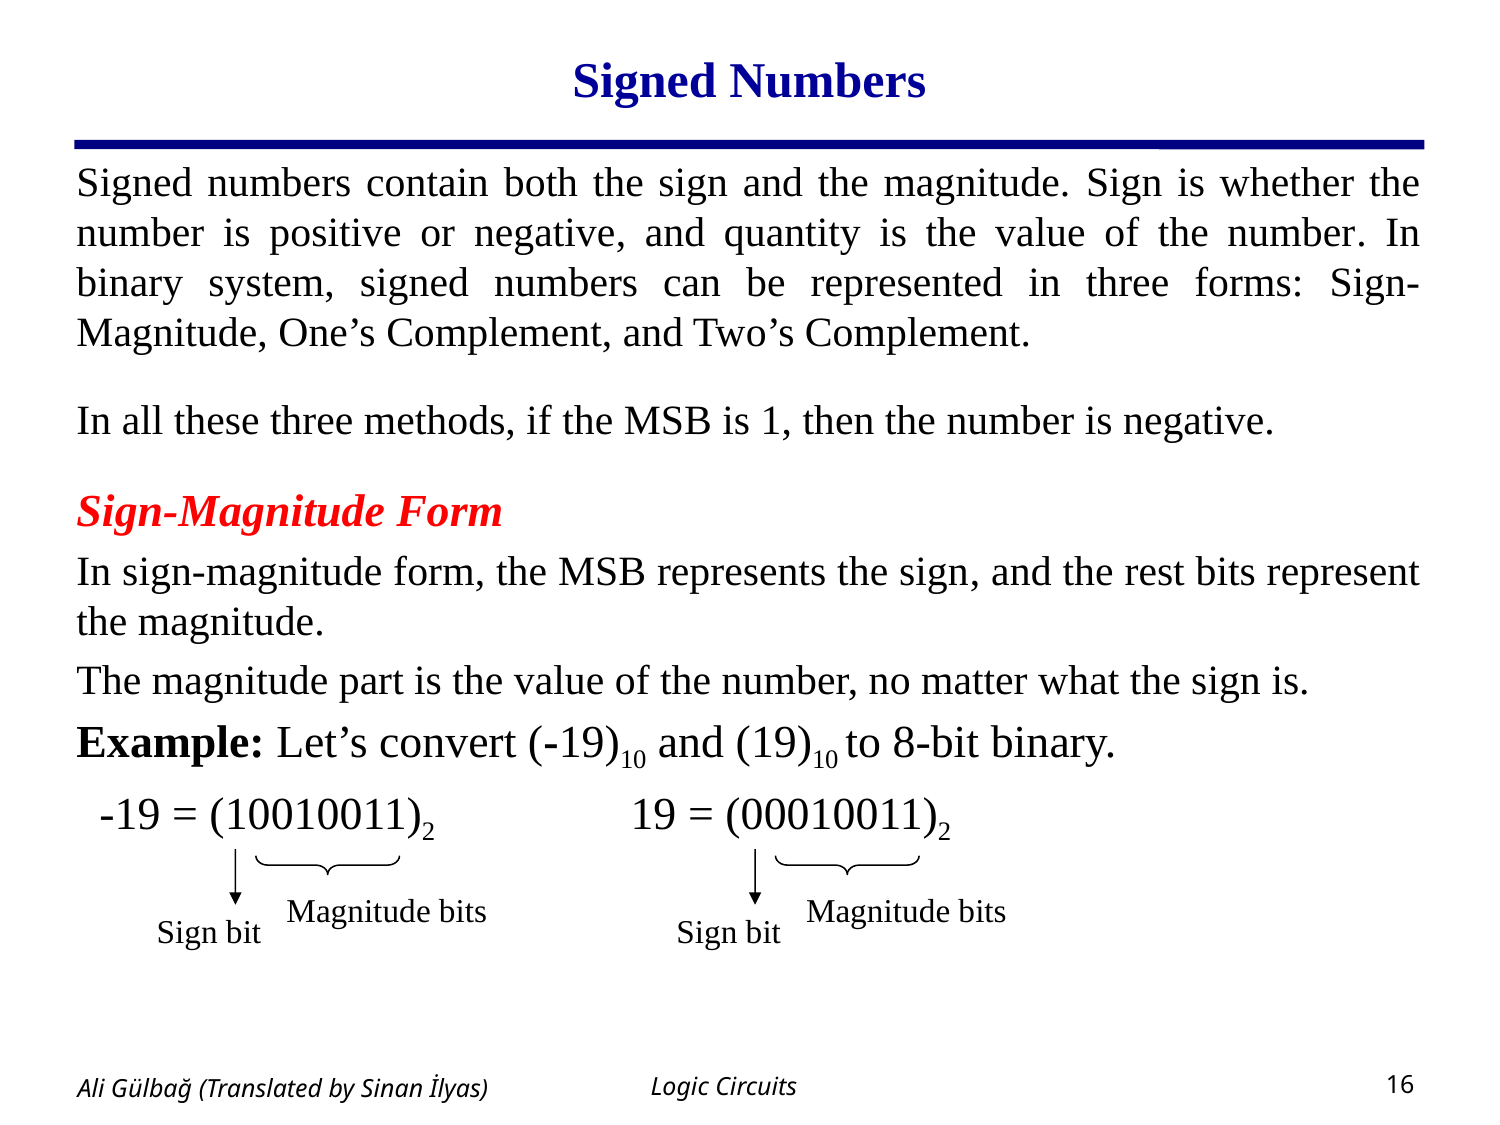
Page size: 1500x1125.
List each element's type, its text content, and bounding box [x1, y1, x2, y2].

text_box Magnitude bits [262, 889, 512, 946]
text_box [748, 849, 762, 905]
title Signed Numbers [111, 12, 1388, 143]
footer Logic Circuits [454, 1049, 993, 1125]
text_box [229, 849, 242, 905]
text_box [775, 855, 920, 875]
list Signed numbers contain both the sign and the magnitude. Sign is whether the number is positive or negative, and quantity is the value of the number. In binary system, signed numbers can be represented in three forms: Sign-Magnitude, One’s Complement, and Two’s Complement. In all these three methods, if the MSB is 1, then the number is negative. Sign-Magnitude Form In sign-magnitude form, the MSB represents the sign, and the rest bits represent the magnitude. The magnitude part is the value of the number, no matter what the sign is. Example: Let’s convert (-19)10 and (19)10 to 8-bit binary. -19 = (10010011)2 19 = (00010011)2 [61, 147, 1436, 981]
text_box Sign bit [644, 909, 813, 966]
text_box Magnitude bits [782, 889, 1031, 946]
text_box [255, 855, 400, 875]
text_box Sign bit [125, 909, 293, 966]
